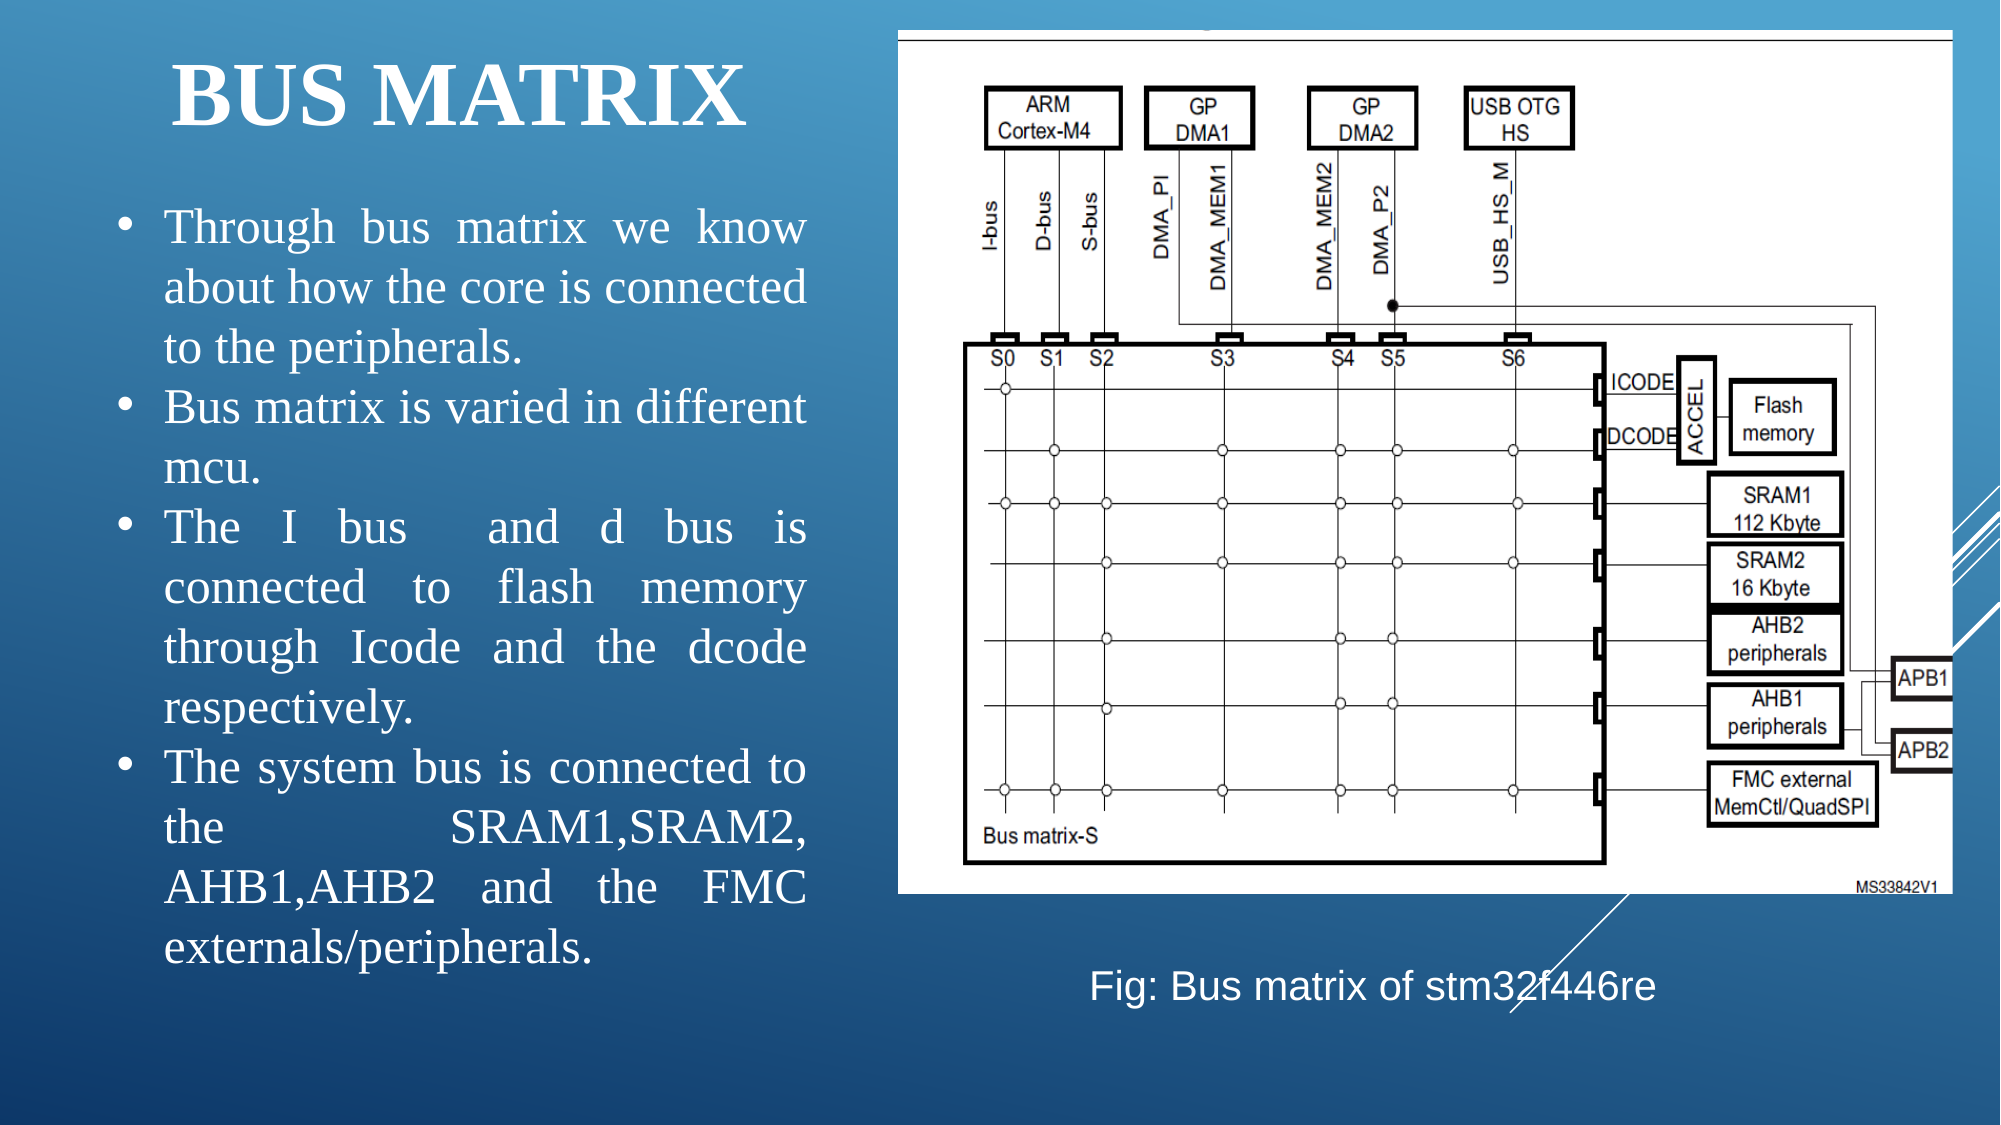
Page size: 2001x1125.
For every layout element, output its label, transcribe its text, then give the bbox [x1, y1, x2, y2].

text_box Through bus matrix we know about how the core is connected to the peripherals. Bus matrix is varied in different mcu. The I bus and d bus is connected to flash memory through Icode and the dcode respectively. The system bus is connected to the SRAM1,SRAM2, AHB1,AHB2 and the FMC externals/peripherals. [101, 186, 823, 1041]
text_box BUS MATRIX [87, 26, 823, 152]
text_box Fig: Bus matrix of stm32f446re [822, 951, 1925, 1017]
picture [897, 30, 1953, 895]
